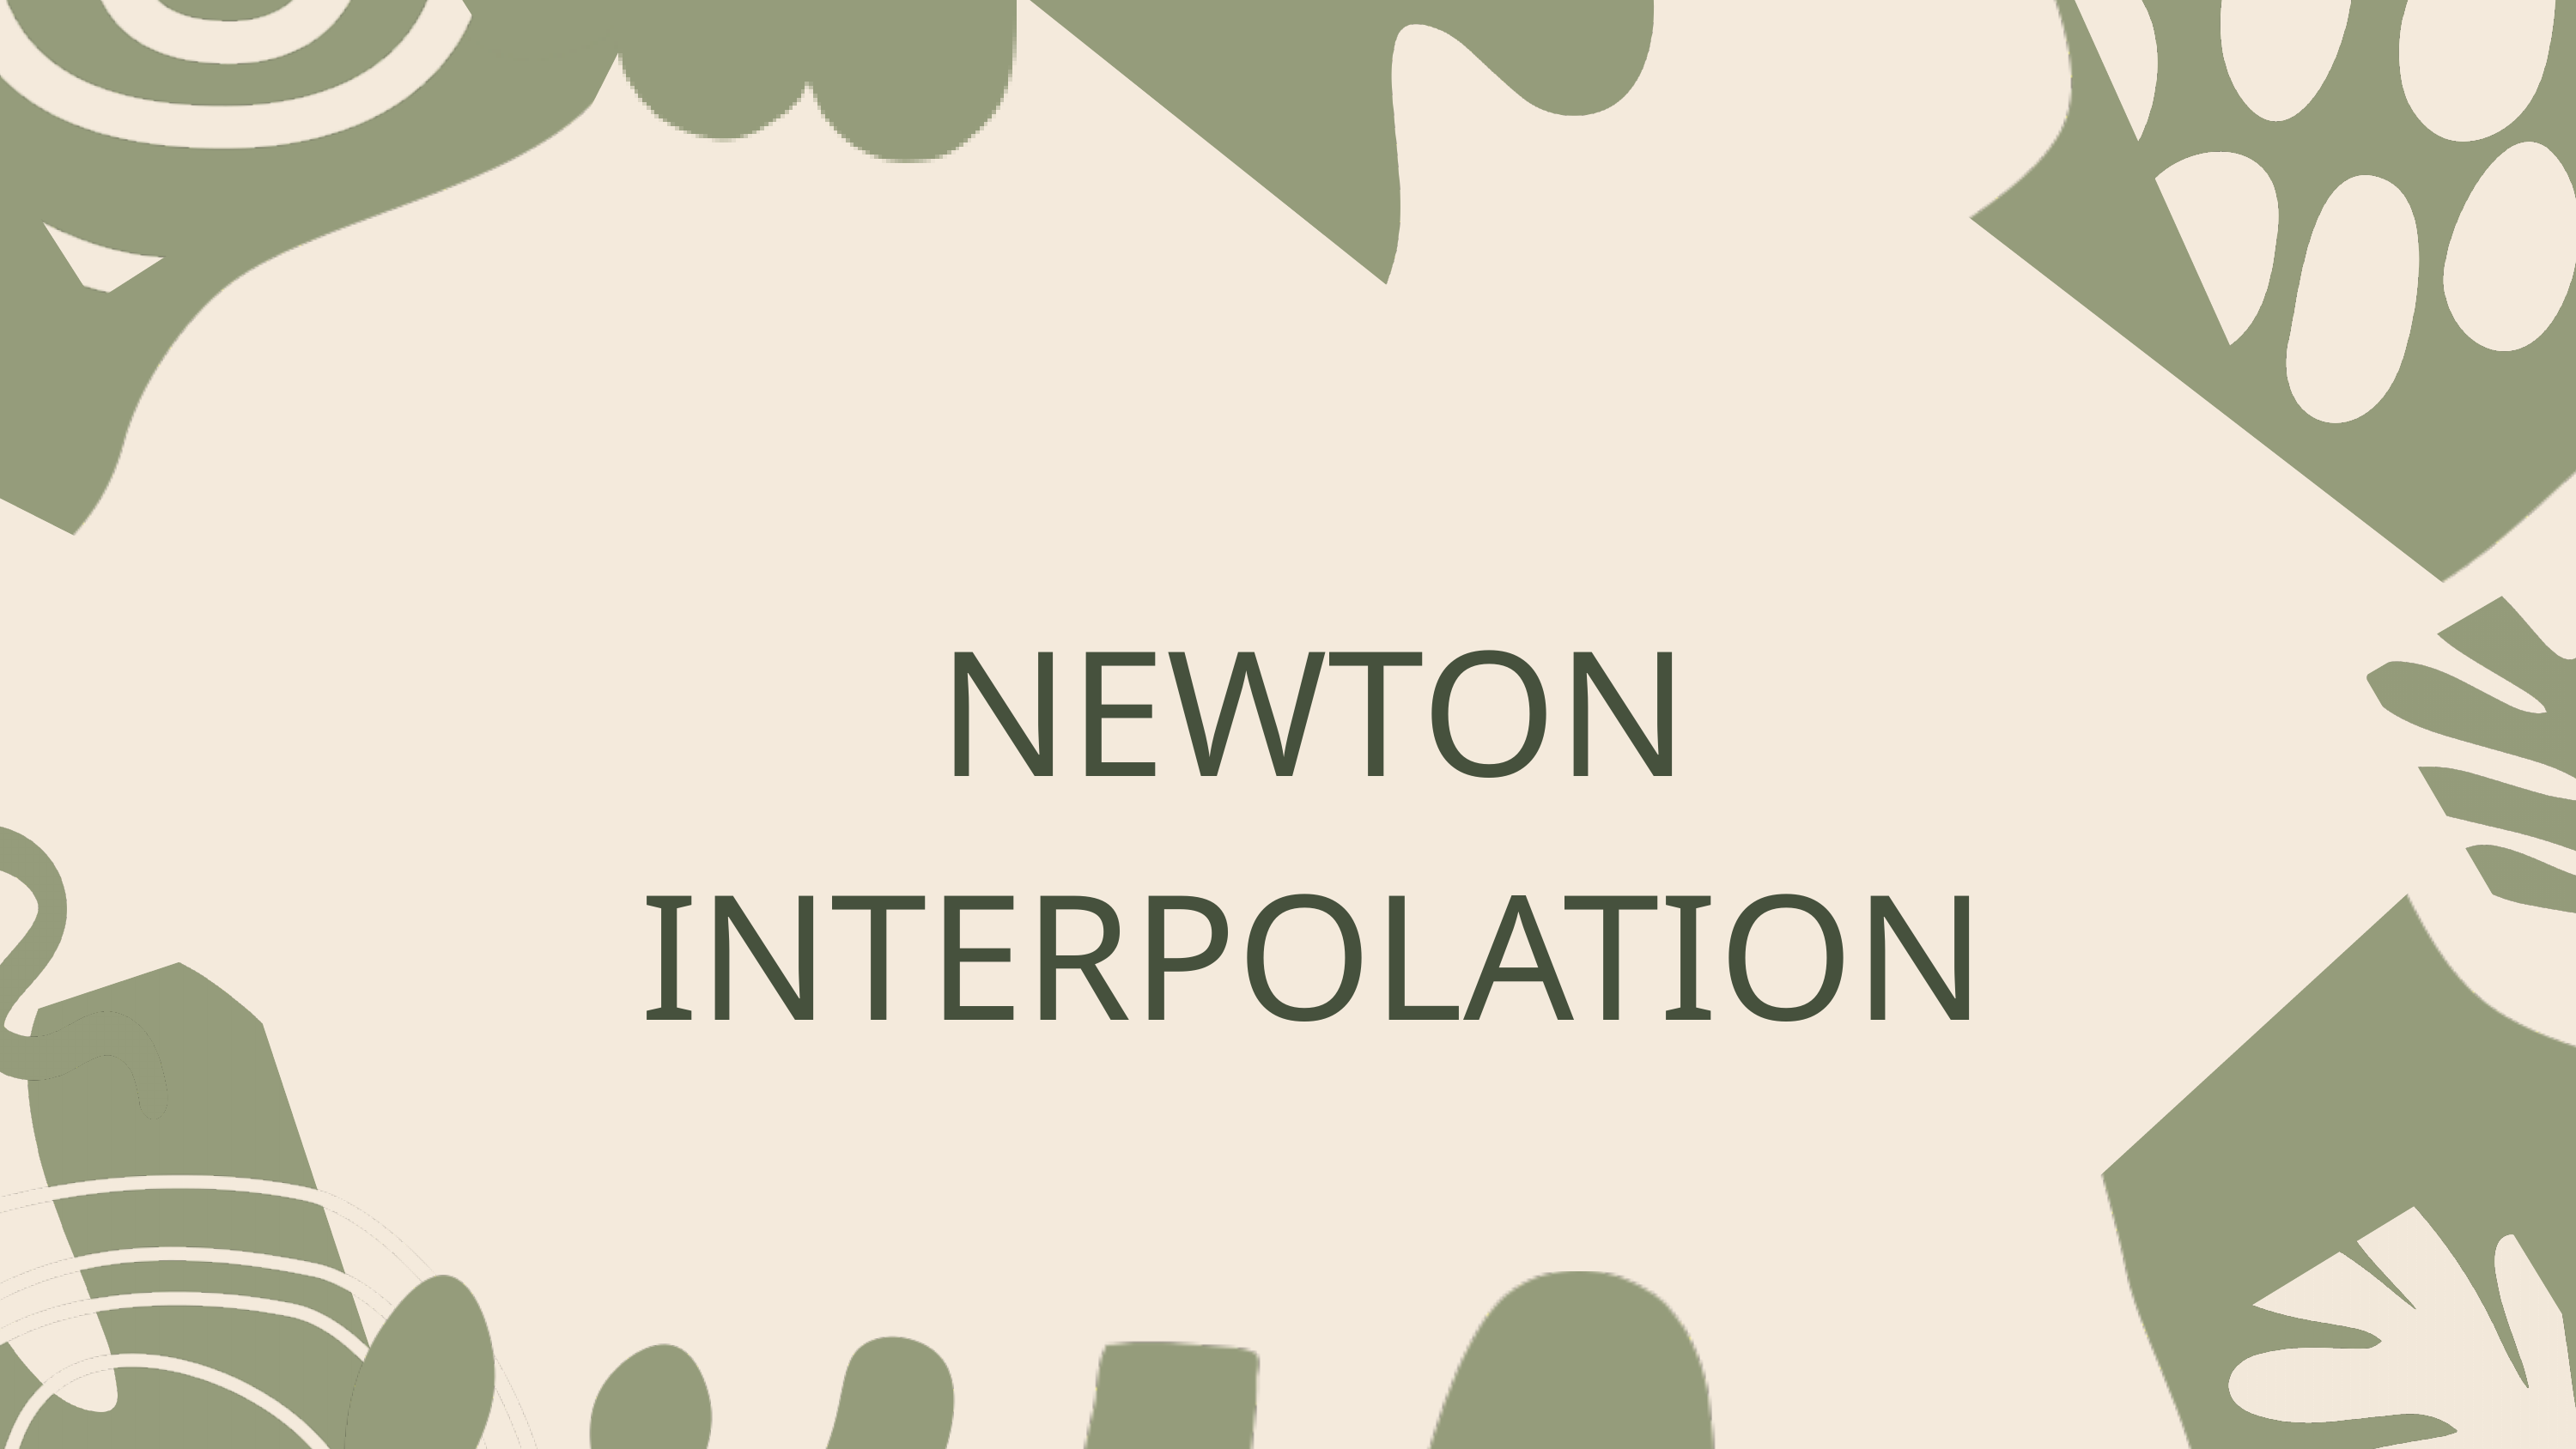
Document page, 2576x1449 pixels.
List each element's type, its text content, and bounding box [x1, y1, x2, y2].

text_box [1030, 0, 1807, 379]
text_box [0, 767, 168, 1120]
text_box [2163, 1169, 2576, 1449]
text_box [0, 100, 562, 657]
text_box [1061, 1271, 1718, 1449]
text_box [1849, 844, 2576, 1449]
text_box [0, 0, 493, 303]
text_box [411, 0, 1017, 163]
text_box [2365, 552, 2576, 996]
text_box NEWTON INTERPOLATION [392, 567, 2235, 1055]
text_box [1762, 0, 2280, 458]
text_box [0, 943, 311, 1169]
text_box [0, 1169, 561, 1449]
text_box [2283, 328, 2576, 609]
text_box [334, 1271, 979, 1449]
text_box [2075, 0, 2576, 460]
